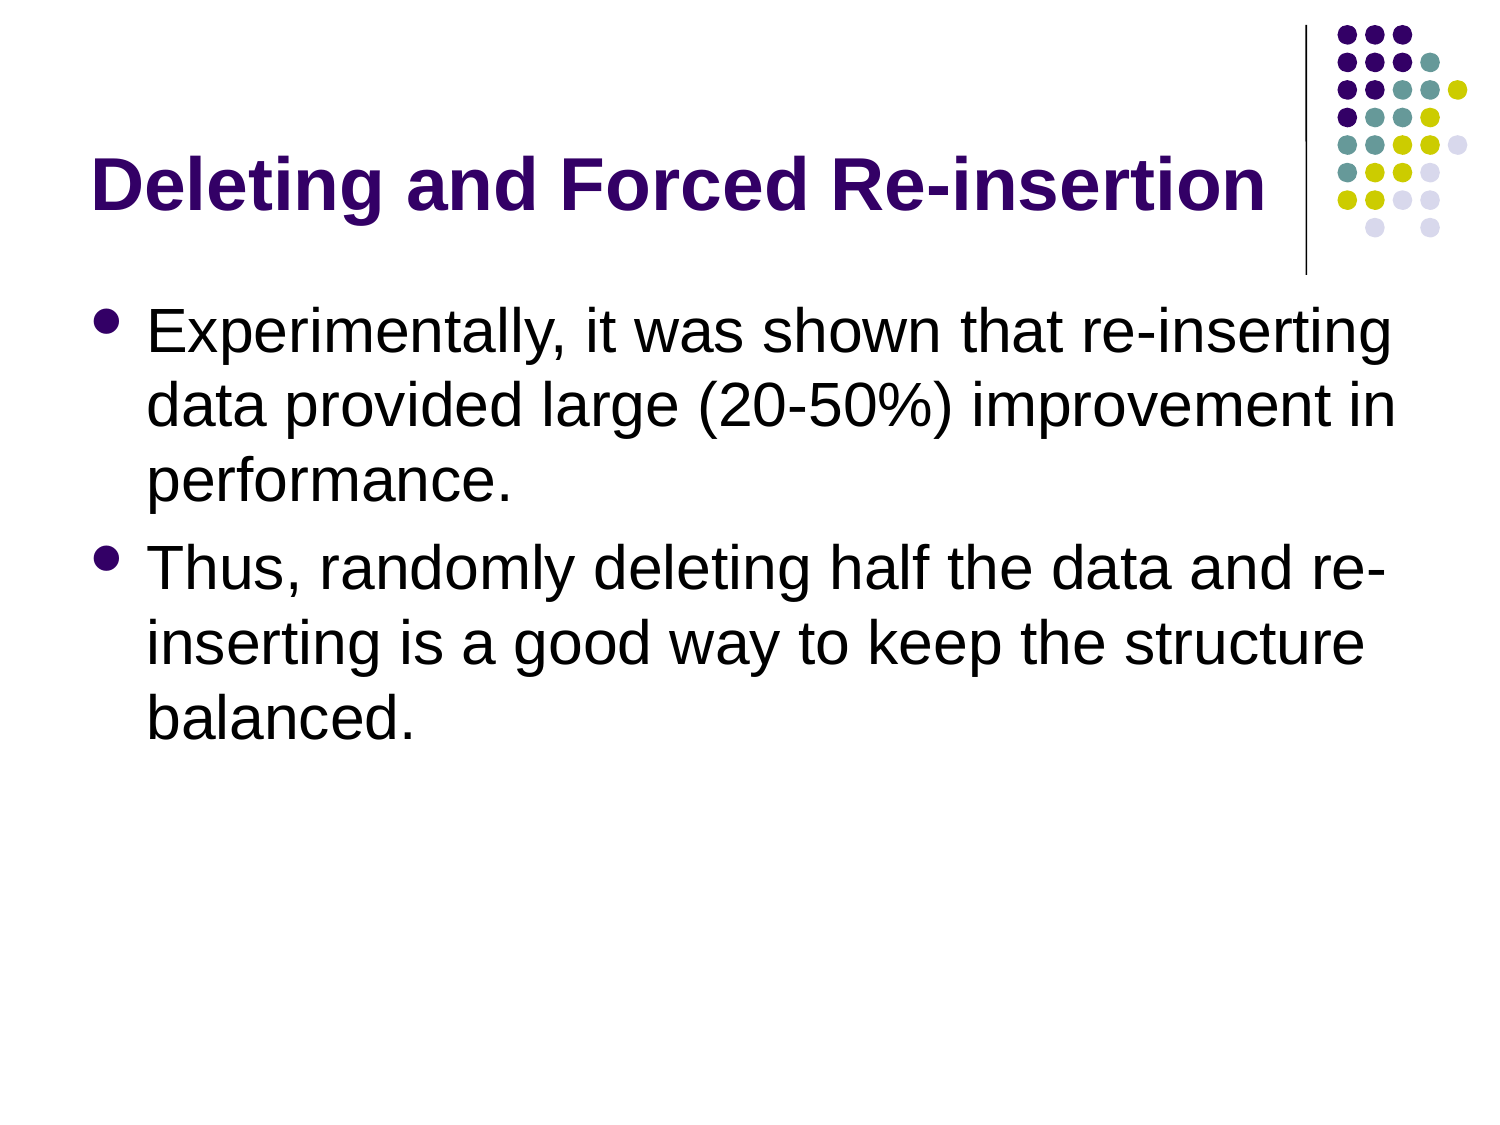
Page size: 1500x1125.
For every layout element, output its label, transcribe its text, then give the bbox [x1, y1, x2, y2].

list Experimentally, it was shown that re-inserting data provided large (20-50%) improvement in performance. Thus, randomly deleting half the data and re-inserting is a good way to keep the structure balanced. [75, 282, 1425, 1006]
title Deleting and Forced Re-insertion [75, 20, 1313, 233]
